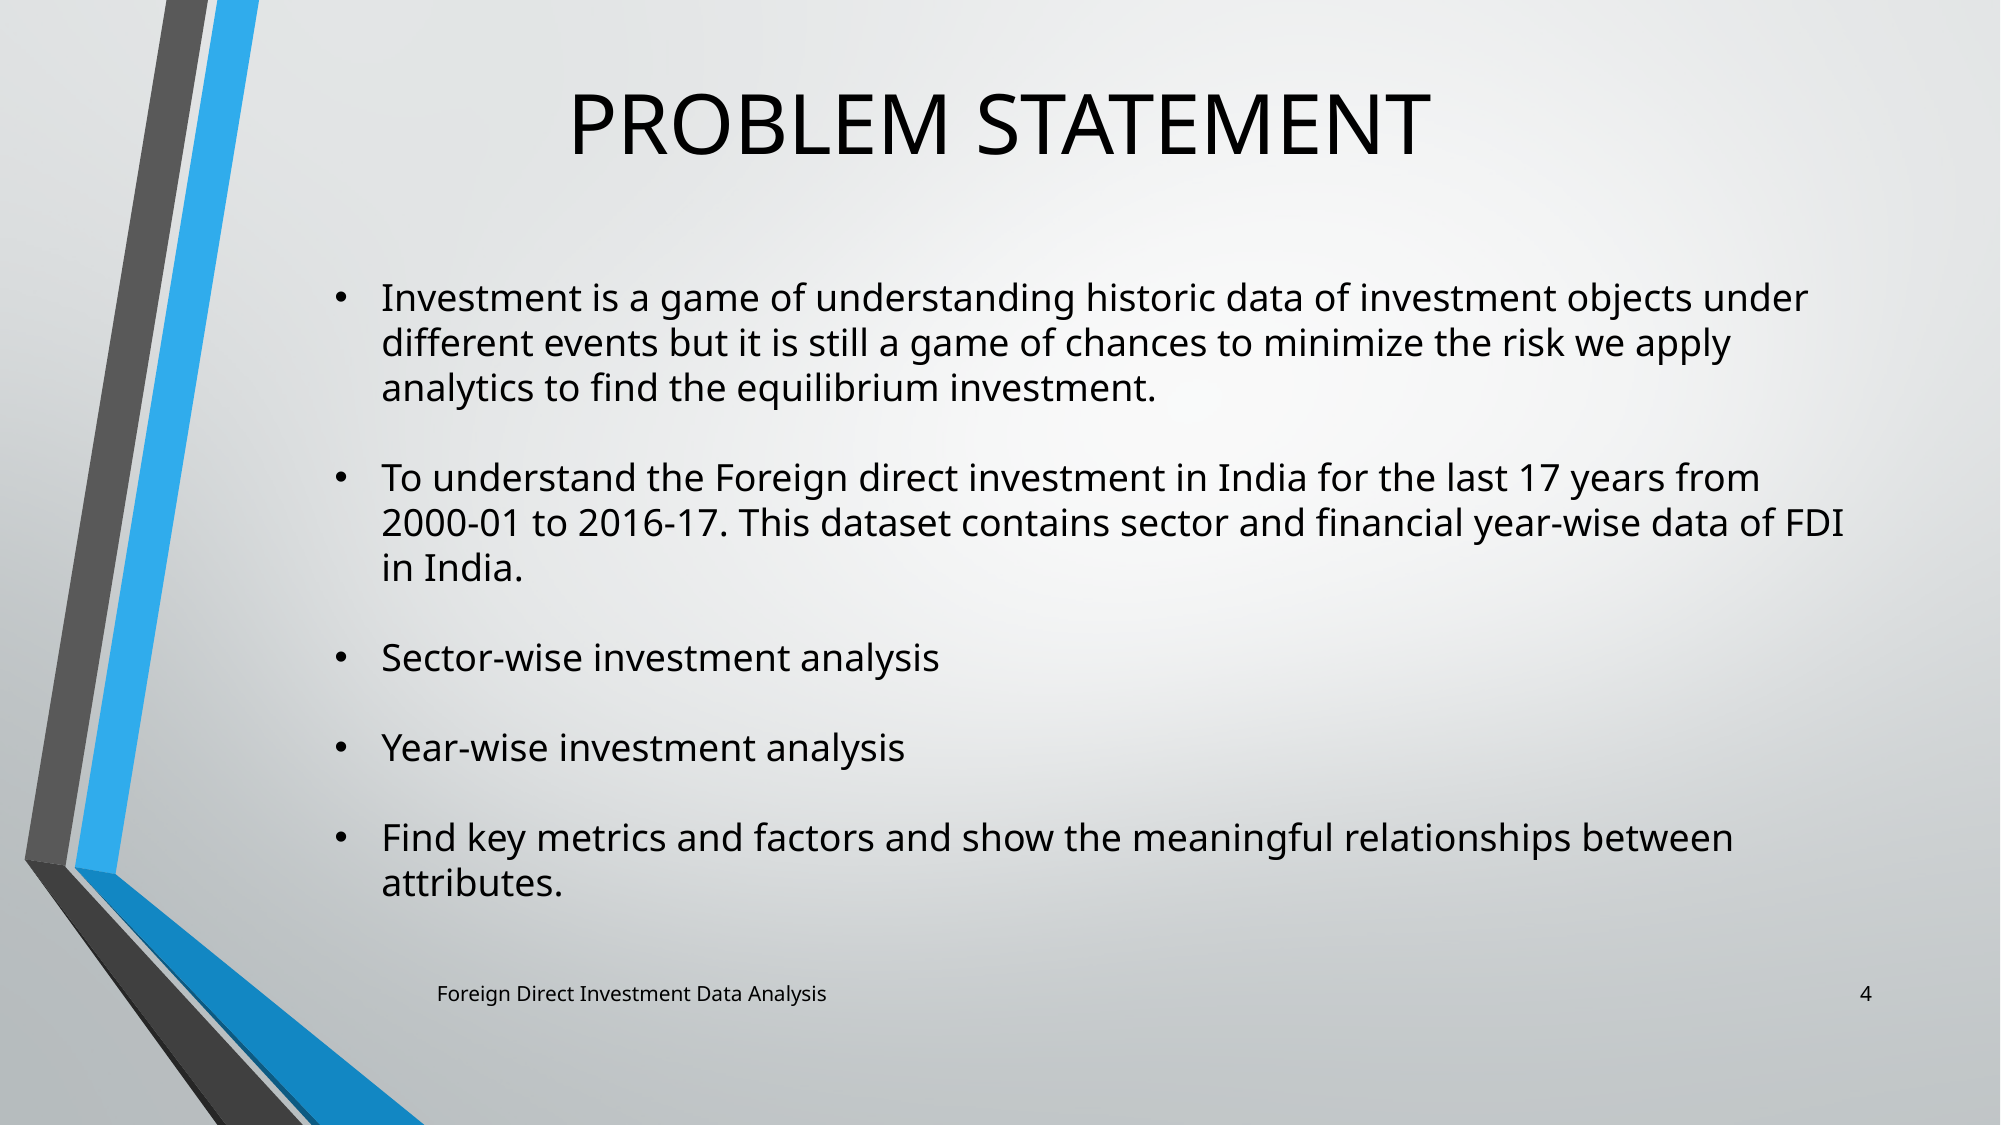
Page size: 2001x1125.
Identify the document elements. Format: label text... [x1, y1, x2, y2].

text_box PROBLEM STATEMENT [302, 63, 1698, 204]
footer Foreign Direct Investment Data Analysis [421, 965, 1584, 1025]
text_box Investment is a game of understanding historic data of investment objects under different events but it is still a game of chances to minimize the risk we apply analytics to find the equilibrium investment. To understand the Foreign direct investment in India for the last 17 years from 2000-01 to 2016-17. This dataset contains sector and financial year-wise data of FDI in India. Sector-wise investment analysis Year-wise investment analysis Find key metrics and factors and show the meaningful relationships between attributes. [319, 221, 1865, 912]
slide_number 4 [1796, 965, 1887, 1025]
